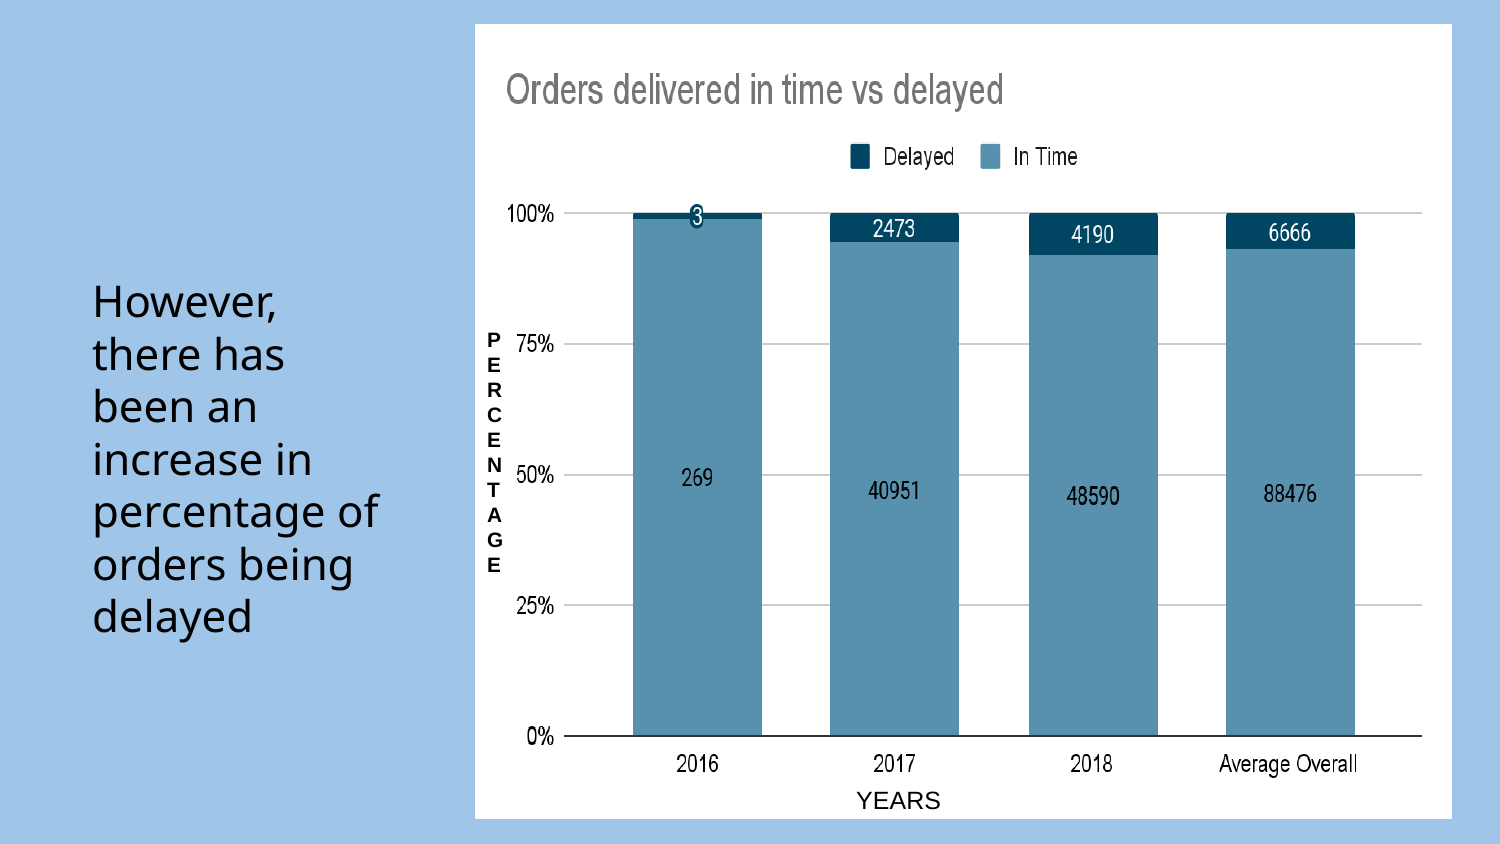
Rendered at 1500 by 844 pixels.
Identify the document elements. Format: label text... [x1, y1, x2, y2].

picture [475, 24, 1452, 819]
text_box However, there has been an increase in percentage of orders being delayed [77, 259, 412, 657]
